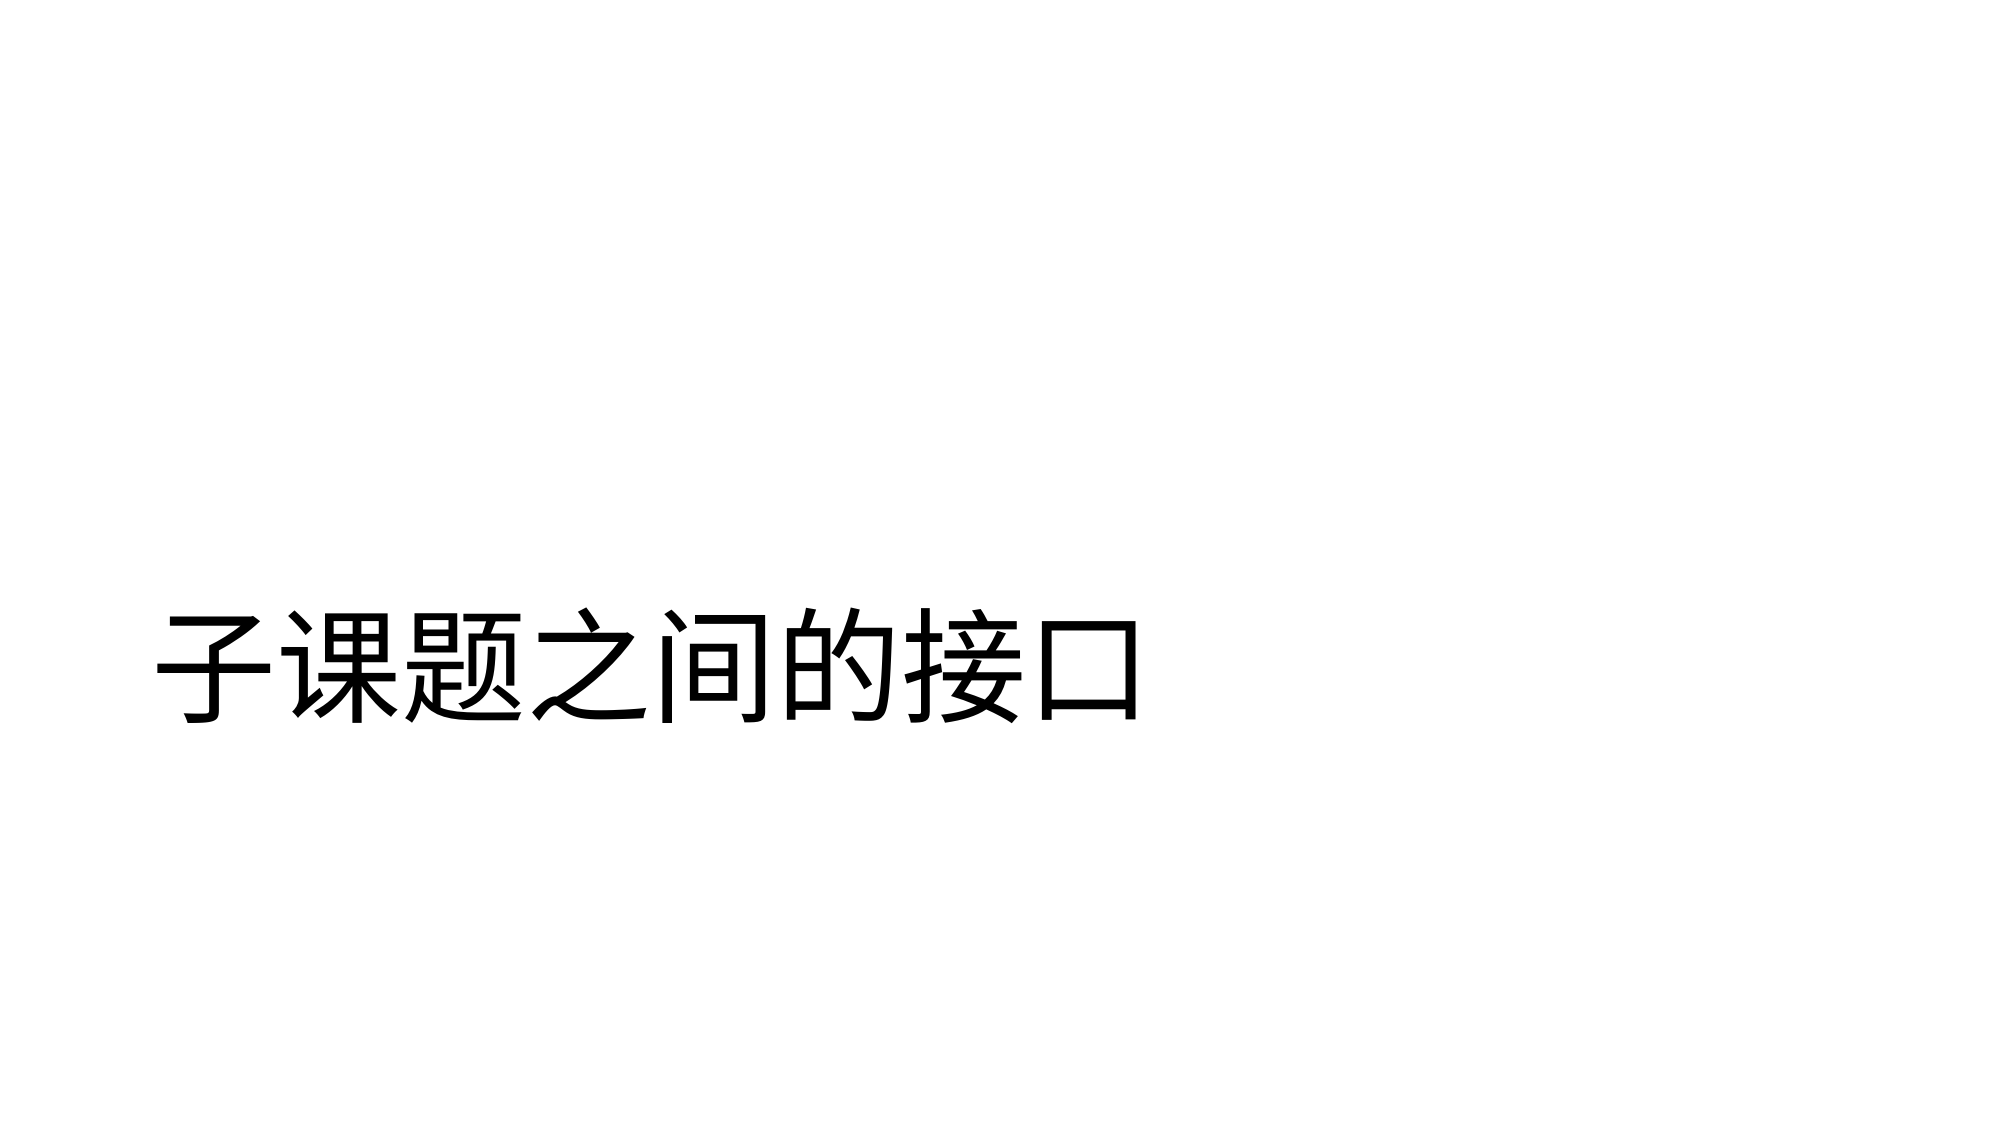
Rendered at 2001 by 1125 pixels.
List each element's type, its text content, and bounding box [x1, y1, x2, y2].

title 子课题之间的接口 [136, 280, 1862, 749]
